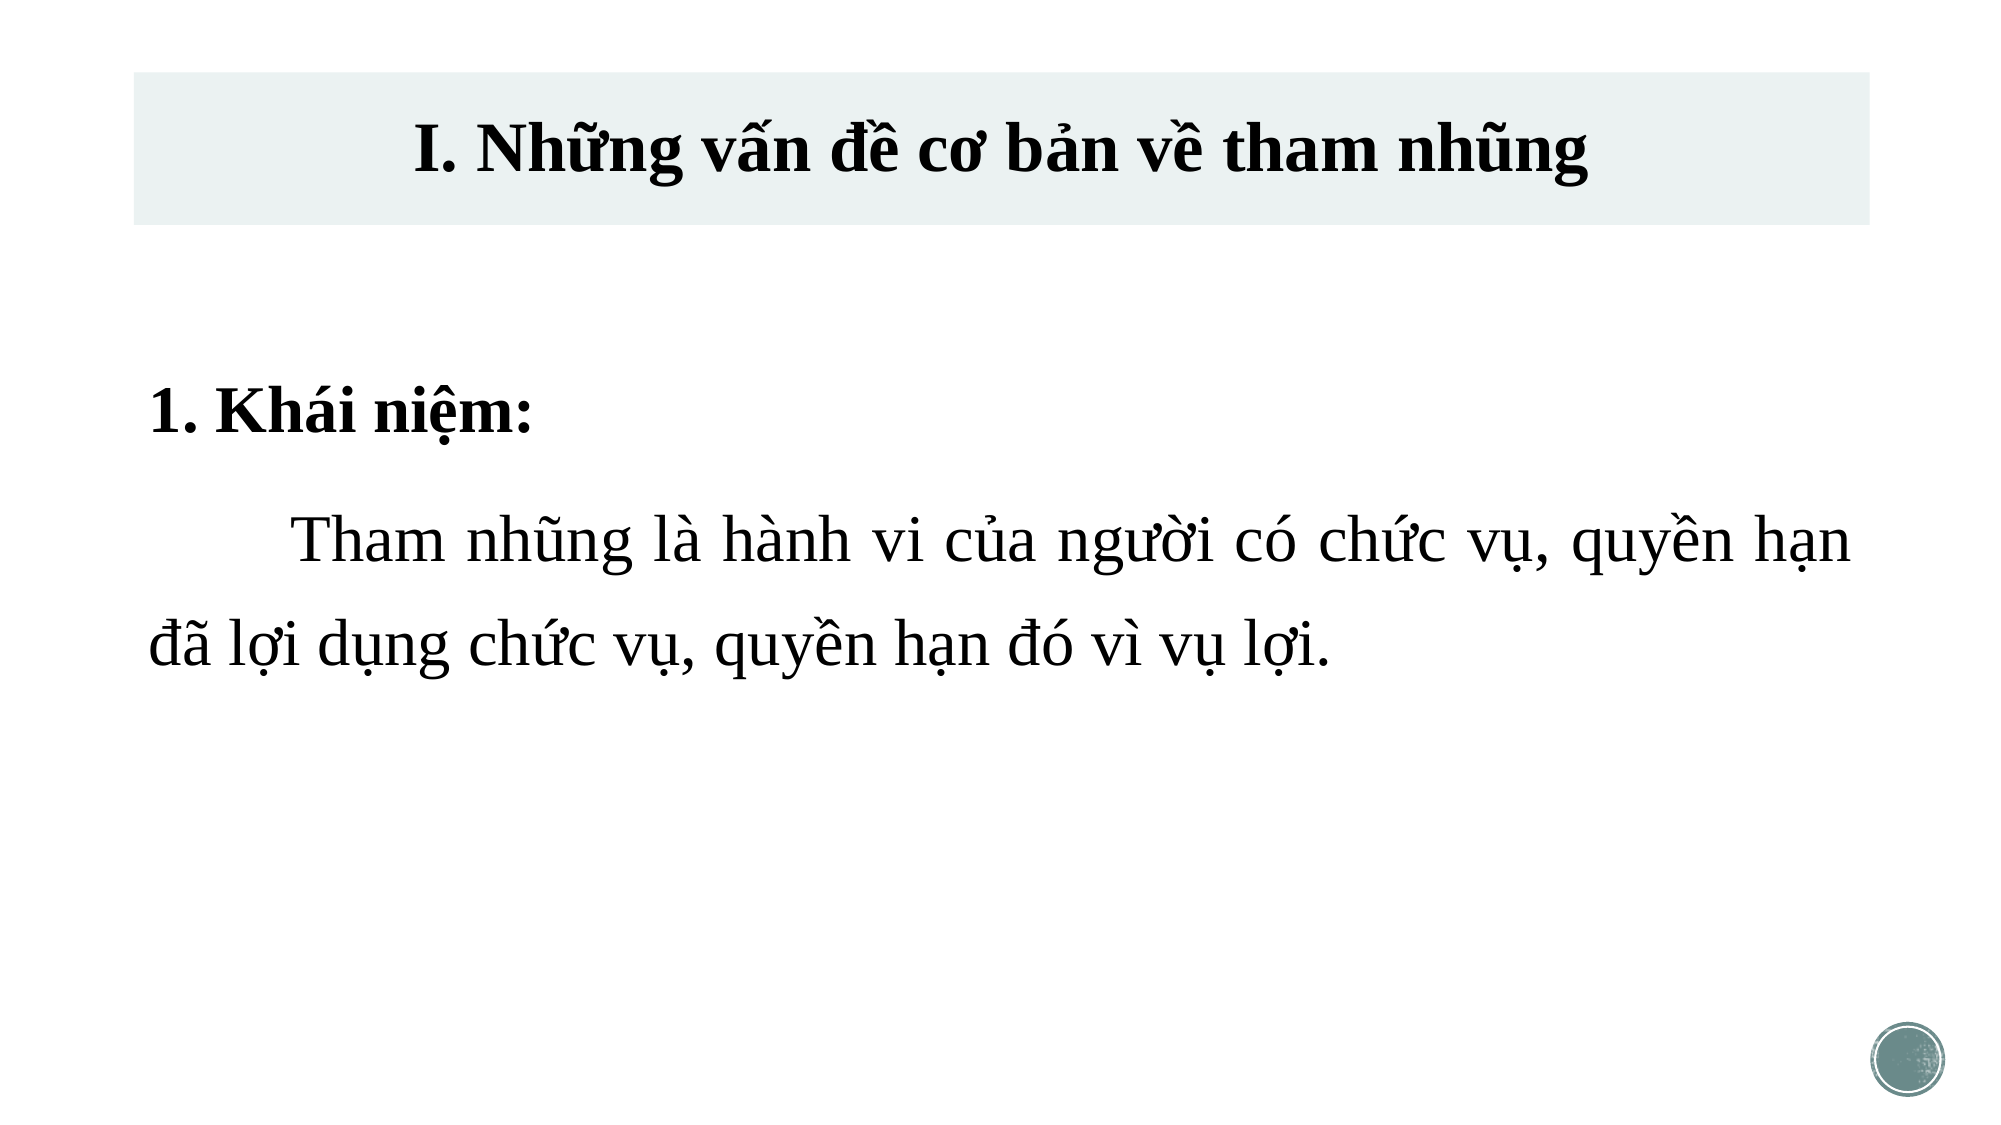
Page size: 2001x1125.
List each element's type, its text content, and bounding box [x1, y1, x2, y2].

list 1. Khái niệm: Tham nhũng là hành vi của người có chức vụ, quyền hạn đã lợi dụng chức vụ, quyền hạn đó vì vụ lợi. [133, 317, 1870, 1013]
title I. Những vấn đề cơ bản về tham nhũng [133, 72, 1870, 225]
